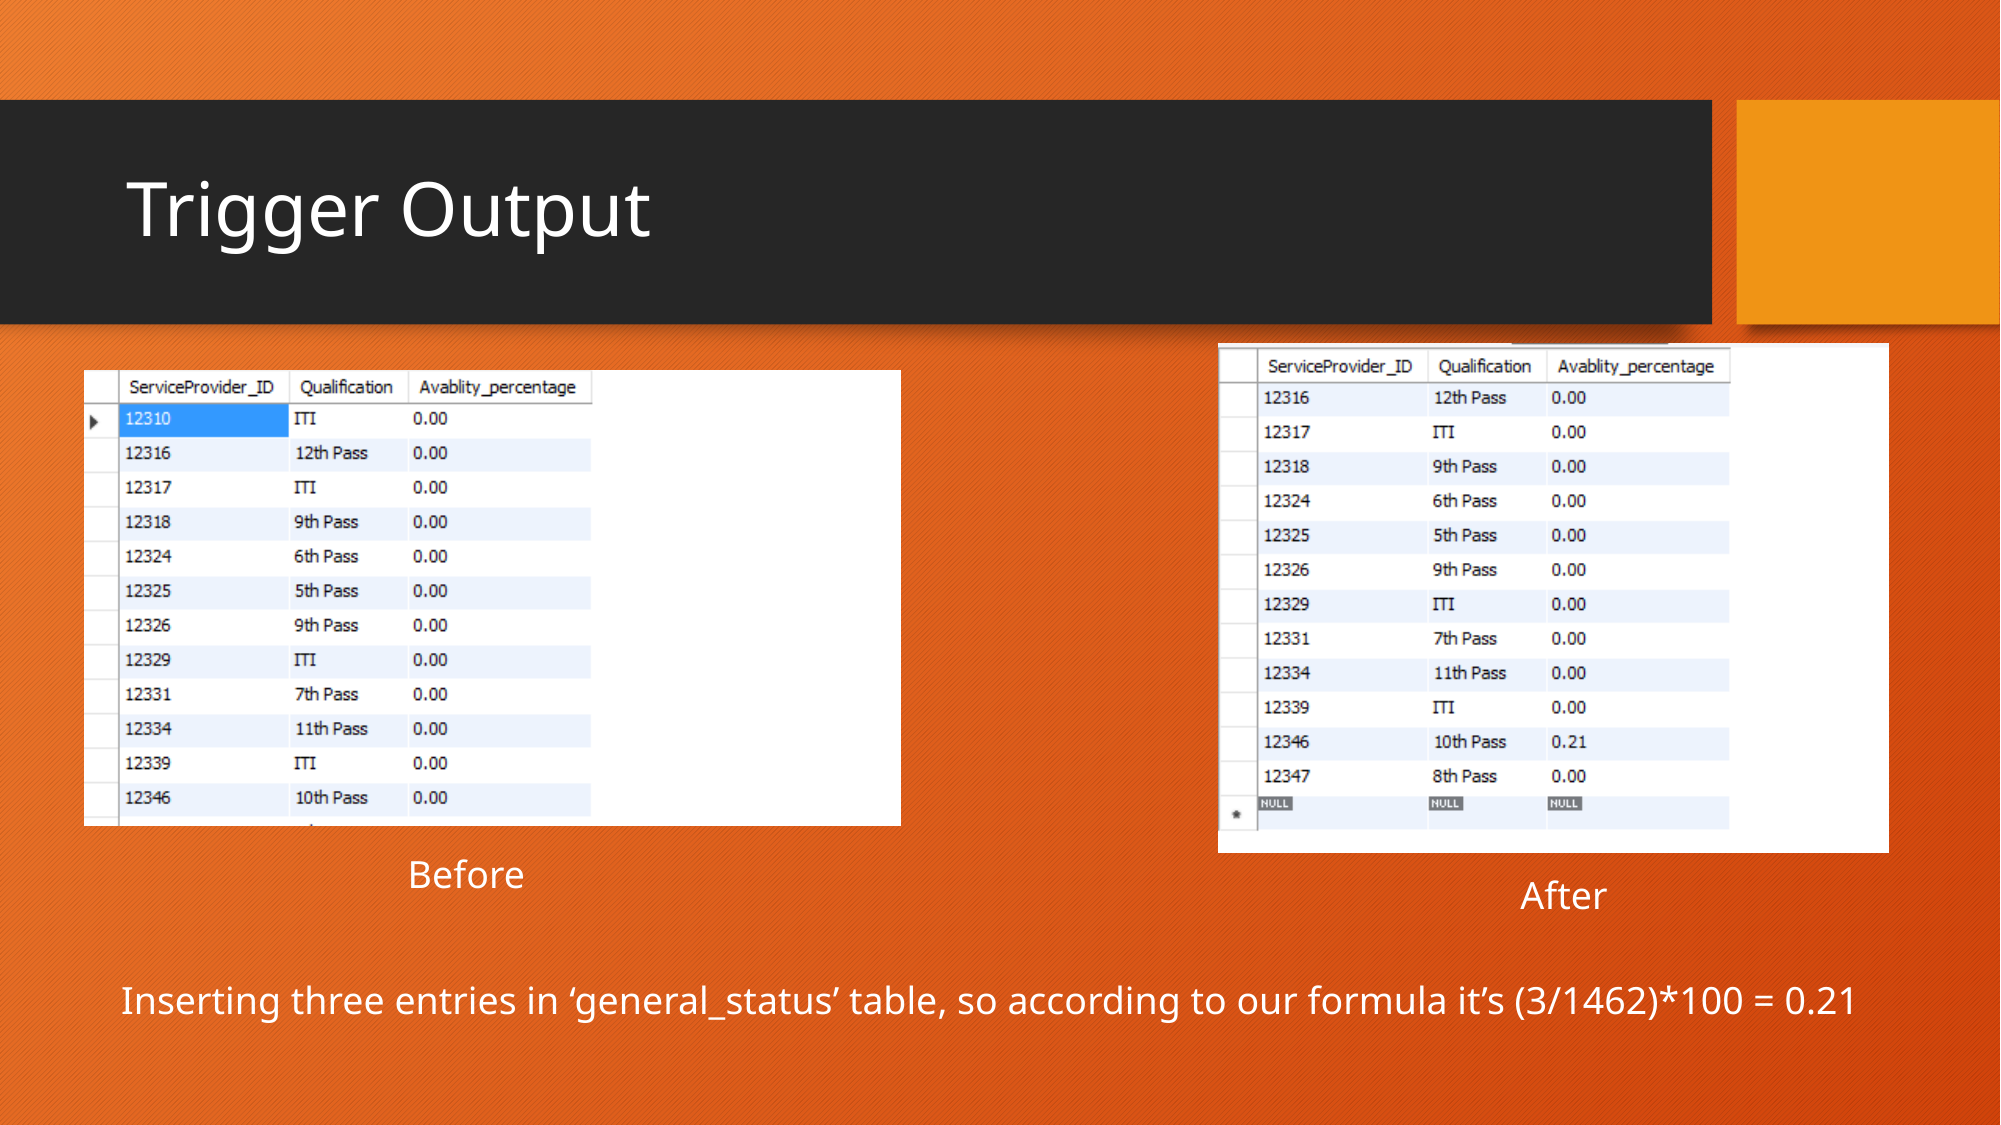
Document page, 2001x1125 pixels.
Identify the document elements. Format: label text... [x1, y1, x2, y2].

title Trigger Output [111, 123, 1689, 301]
picture [0, 325, 2000, 854]
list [84, 370, 901, 826]
text_box After [1505, 865, 2000, 925]
text_box Inserting three entries in ‘general_status’ table, so according to our formula it’s (3/1462)*100 = 0.21 [106, 969, 1915, 1030]
text_box Before [392, 843, 1367, 903]
